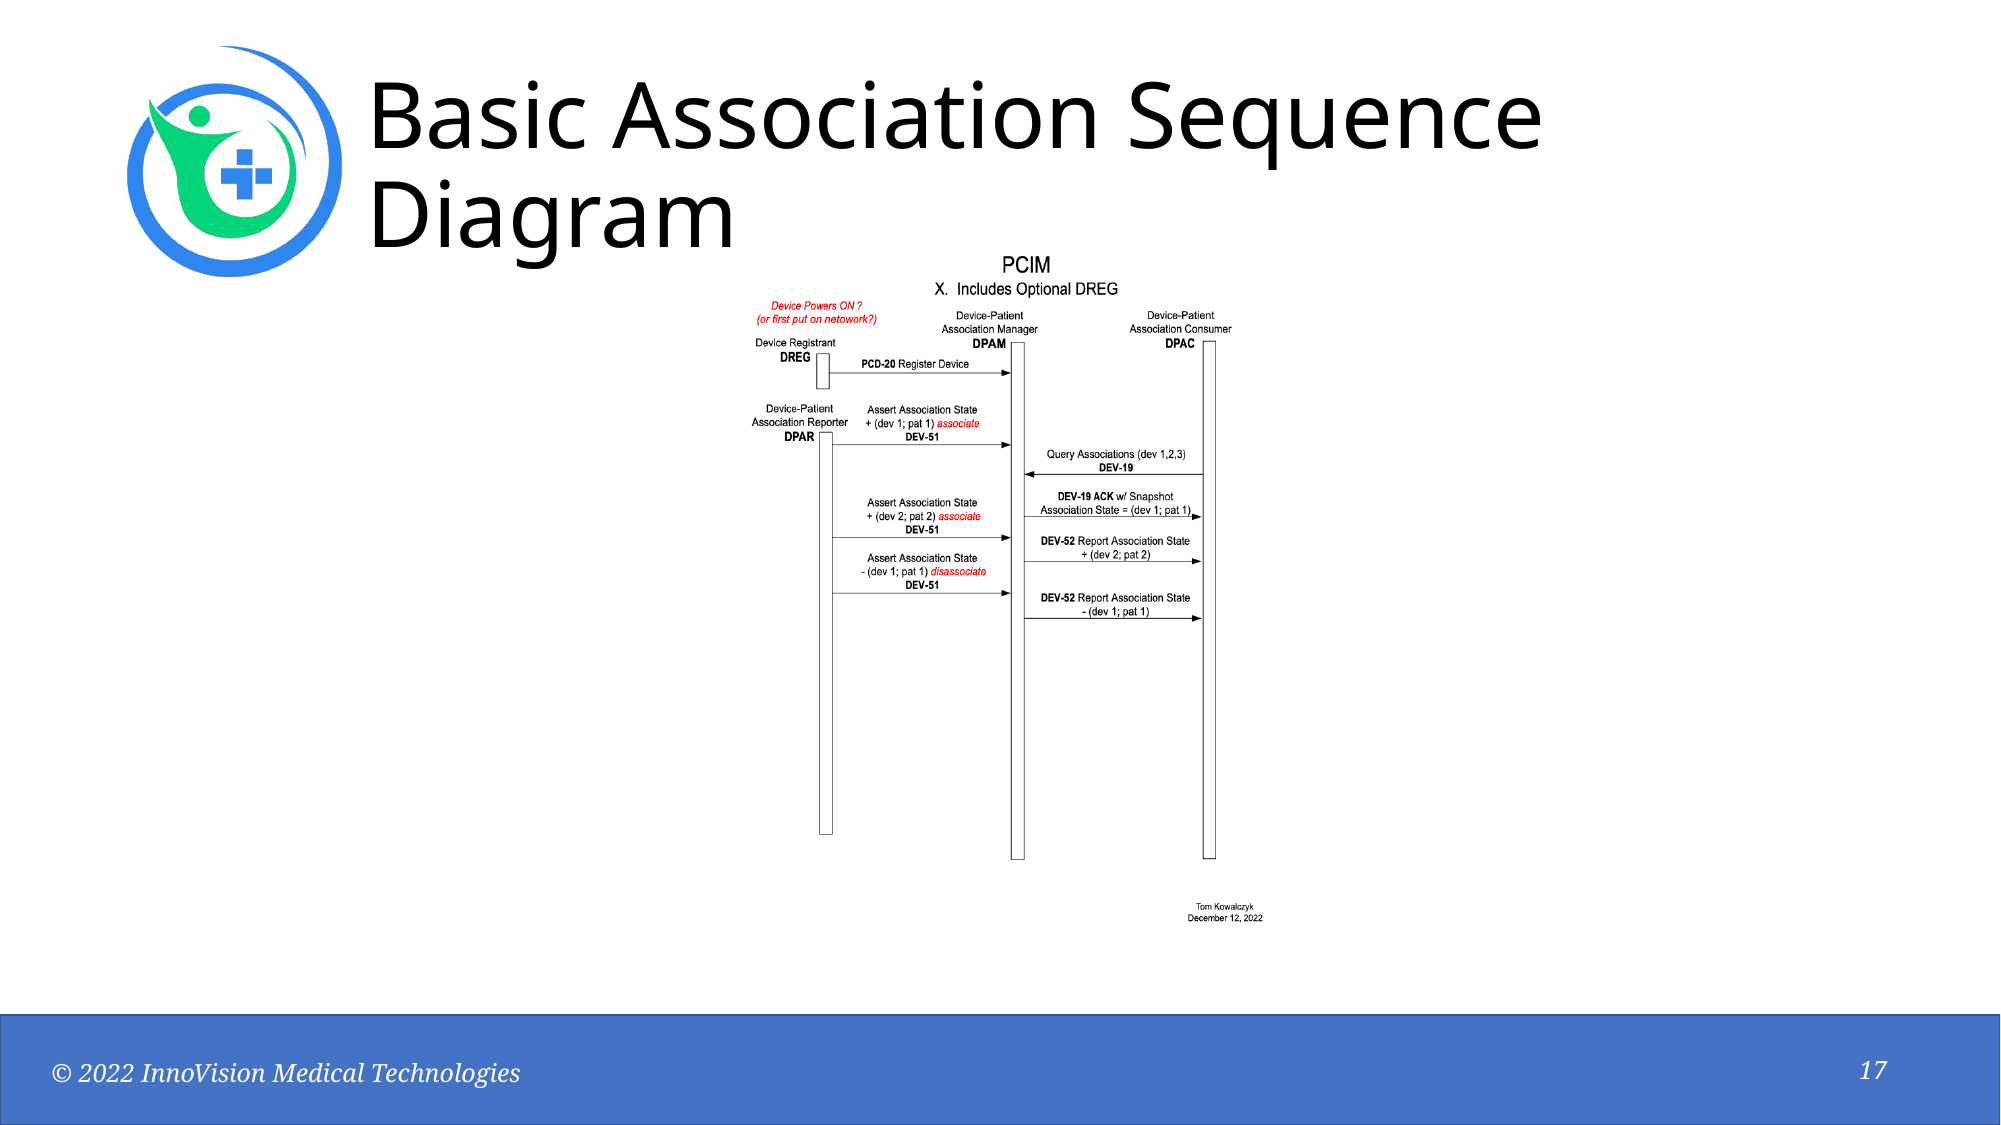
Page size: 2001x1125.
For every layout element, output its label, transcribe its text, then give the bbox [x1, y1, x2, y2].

picture [734, 222, 1305, 935]
picture [127, 46, 342, 277]
title Basic Association Sequence Diagram [351, 59, 1863, 278]
